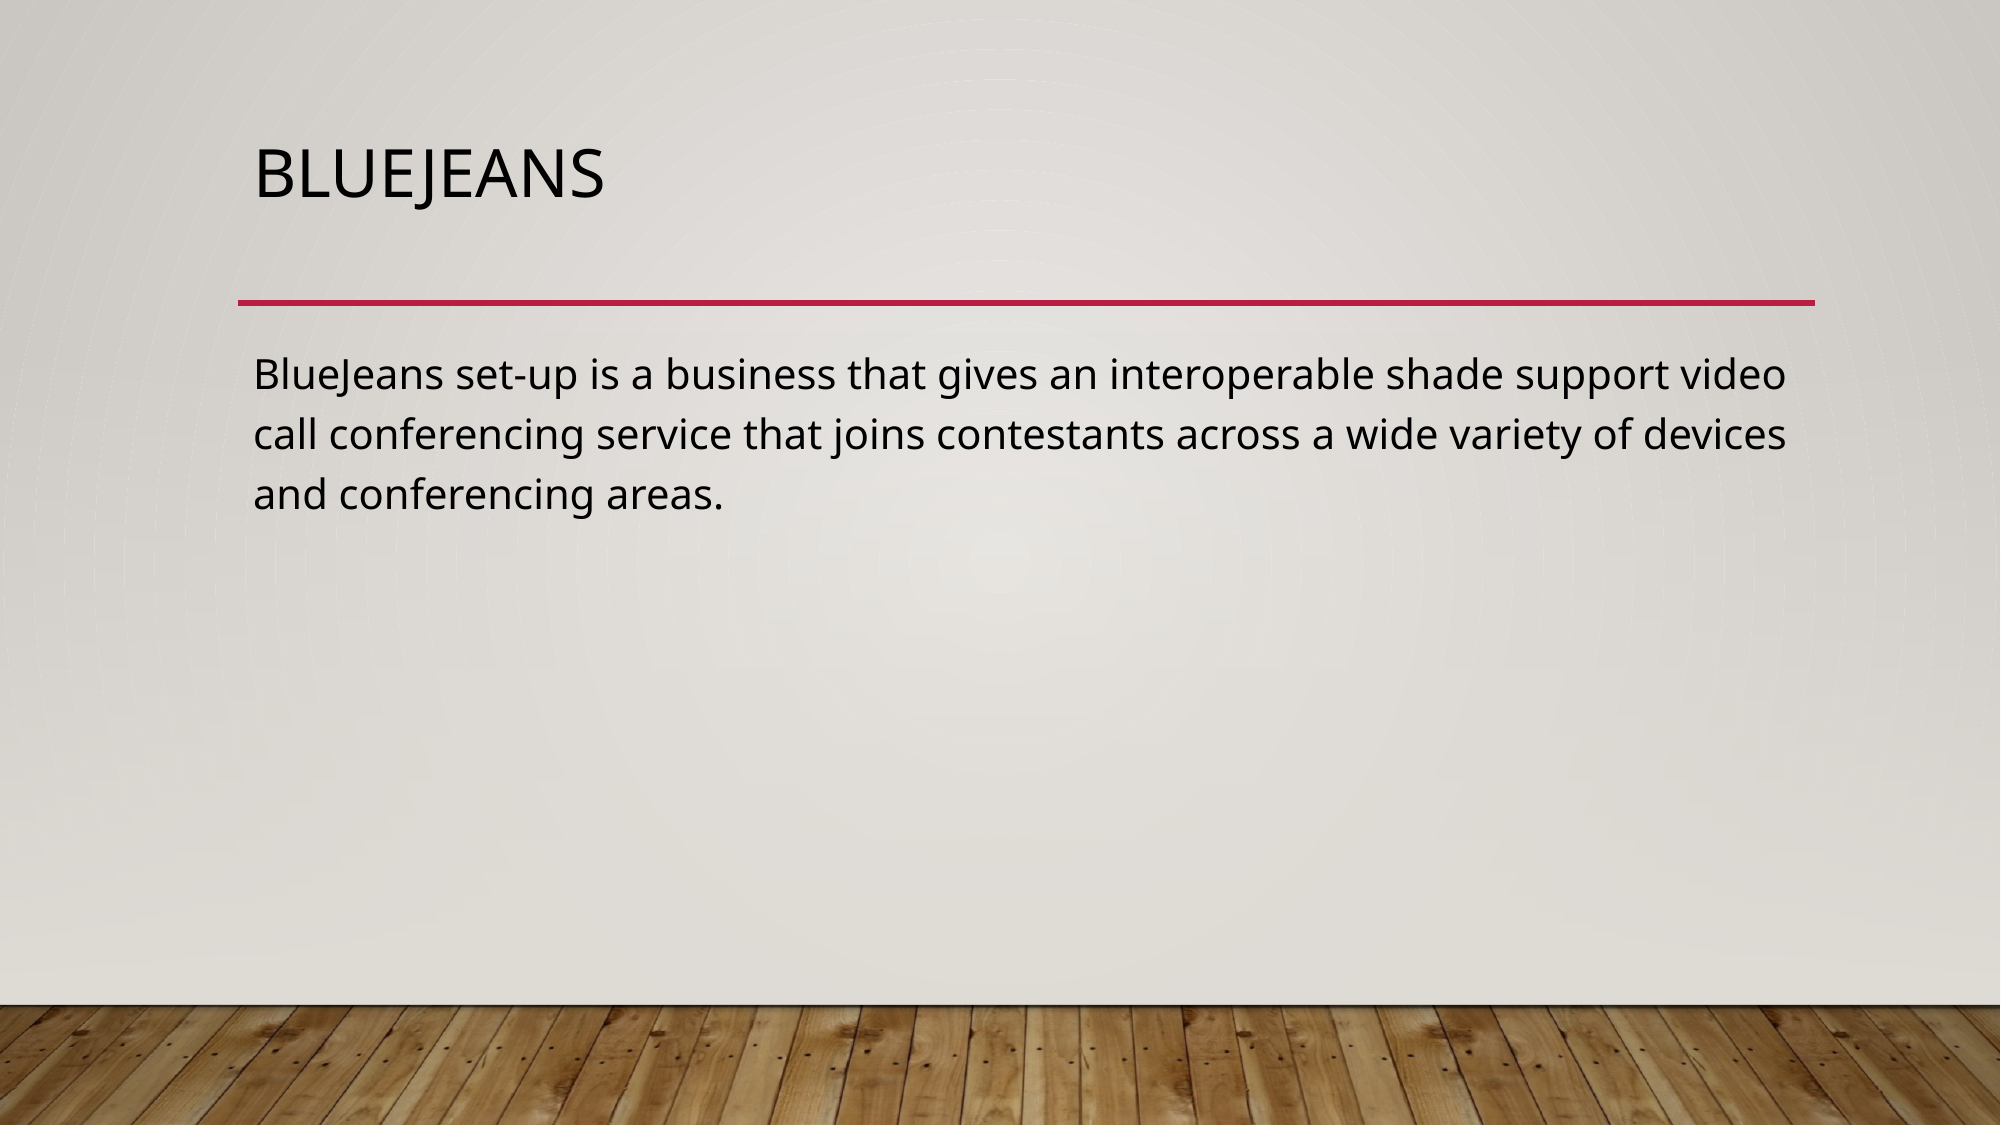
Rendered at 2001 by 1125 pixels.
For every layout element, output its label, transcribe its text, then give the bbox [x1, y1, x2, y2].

title BlueJeans [238, 131, 1814, 305]
picture [0, 1005, 2000, 1125]
list BlueJeans set-up is a business that gives an interoperable shade support video call conferencing service that joins contestants across a wide variety of devices and conferencing areas. [238, 330, 1814, 897]
